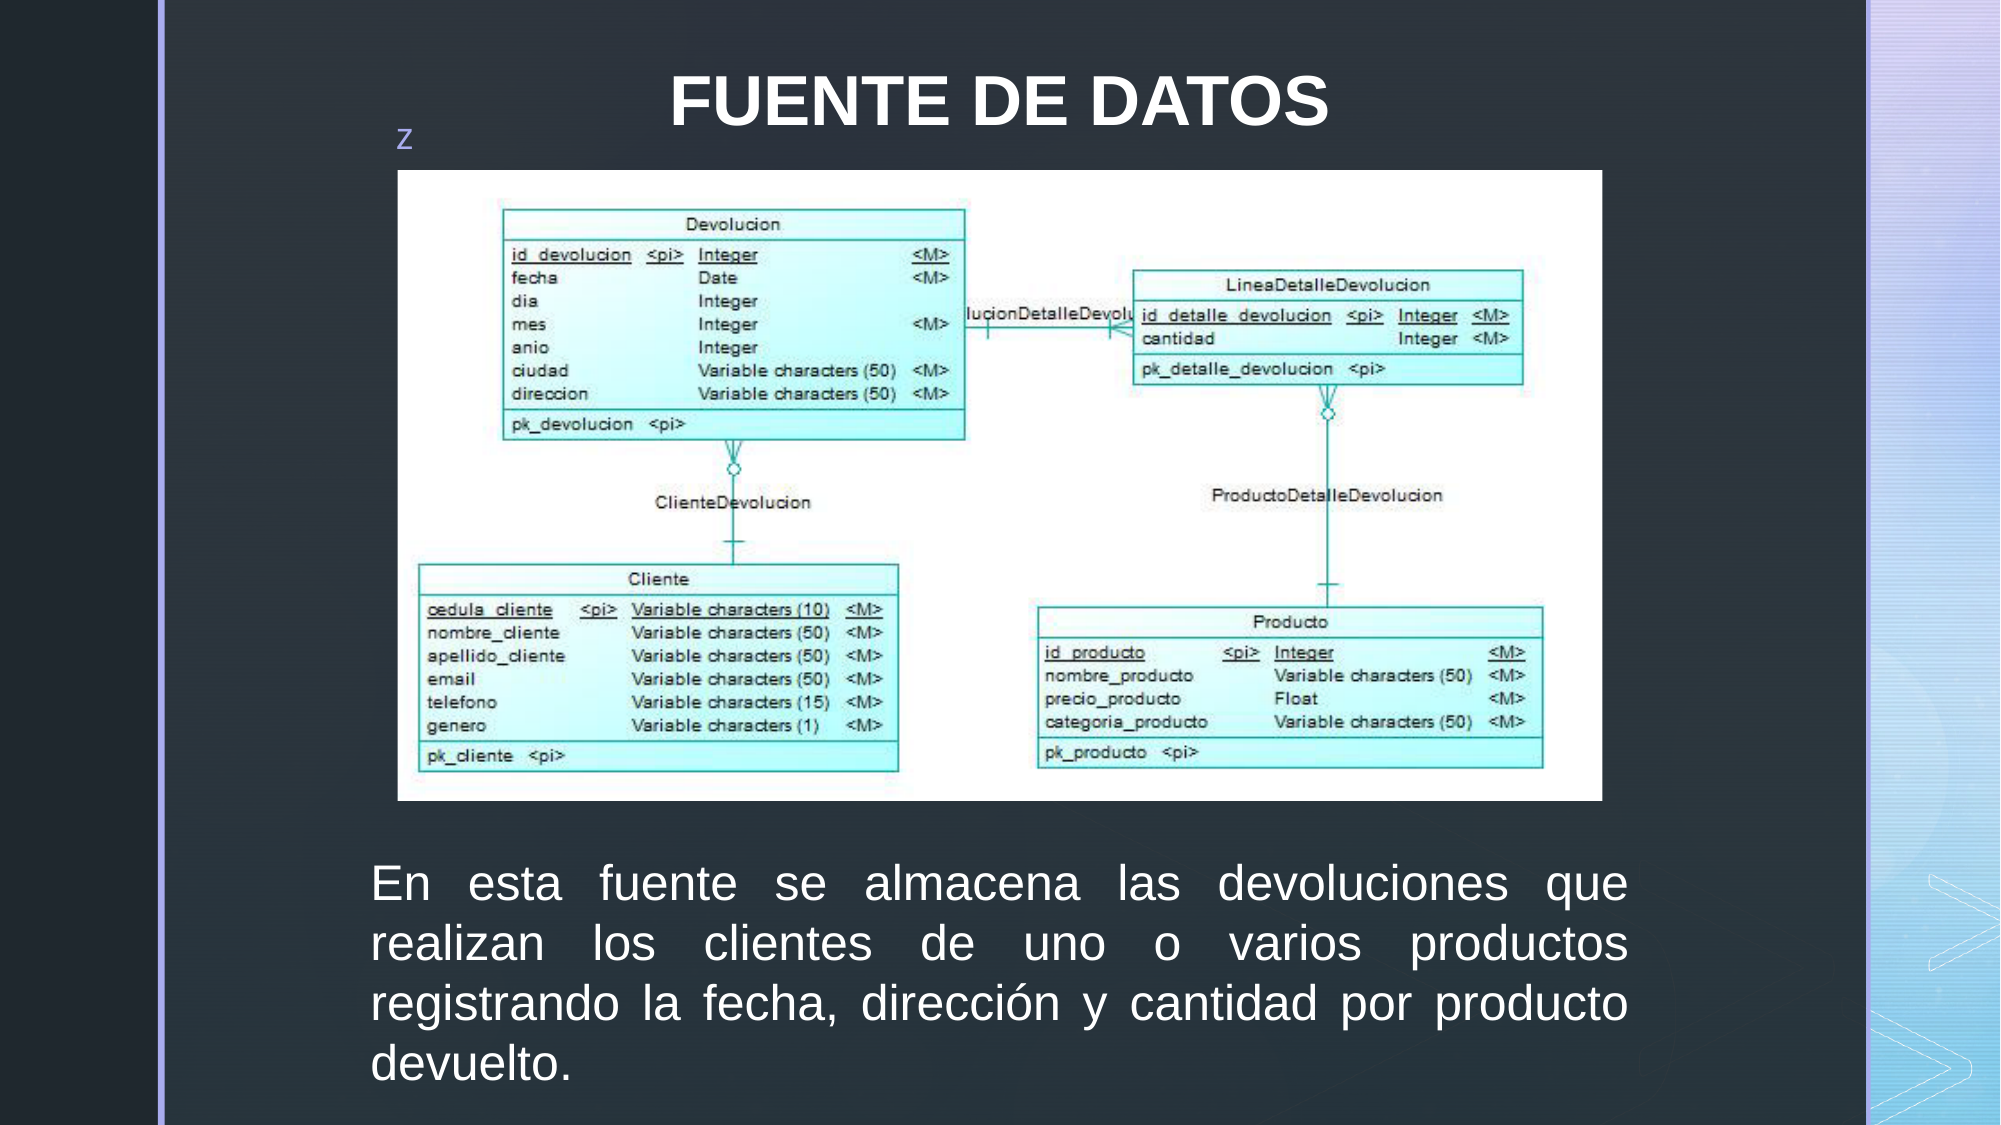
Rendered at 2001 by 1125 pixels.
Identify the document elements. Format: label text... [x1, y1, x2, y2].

picture [397, 170, 1603, 801]
picture [1871, 0, 2001, 1125]
title FUENTE DE DATOS [347, 56, 1653, 234]
text_box En esta fuente se almacena las devoluciones que realizan los clientes de uno o varios productos registrando la fecha, dirección y cantidad por producto devuelto. [355, 842, 1645, 1098]
